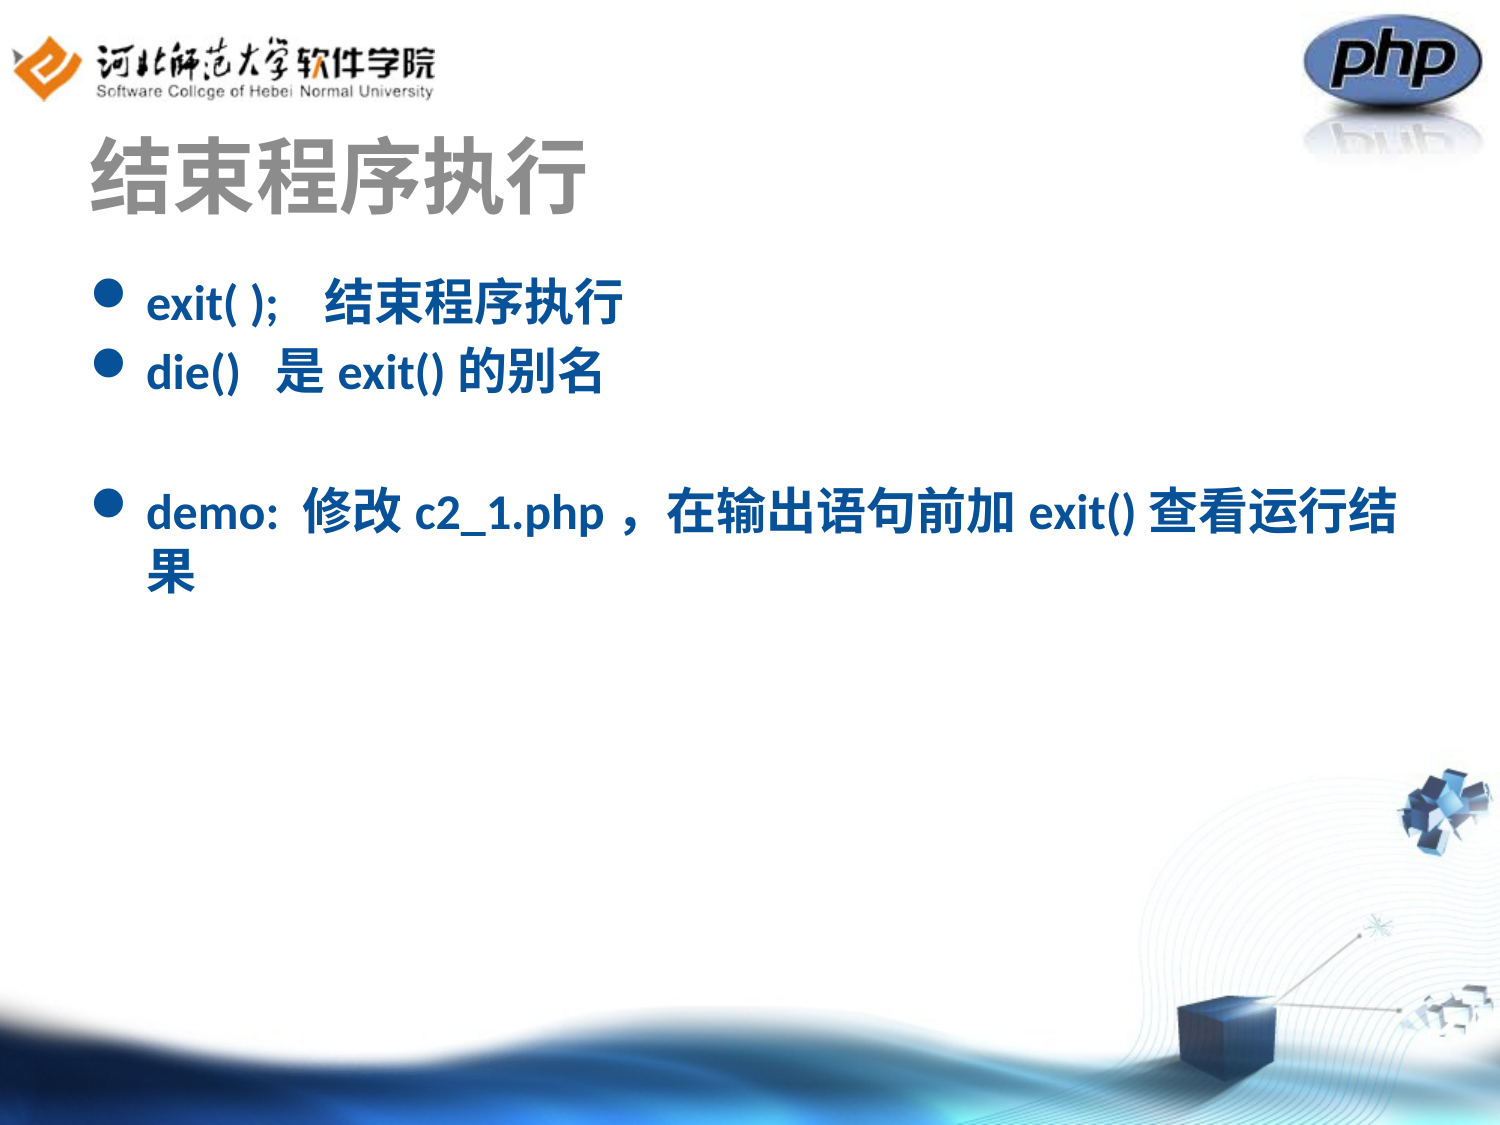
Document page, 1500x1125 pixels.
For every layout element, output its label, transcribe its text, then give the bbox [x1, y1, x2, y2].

list exit( ); 结束程序执行 die() 是exit()的别名 demo: 修改c2_1.php，在输出语句前加exit()查看运行结果 [75, 262, 1425, 1005]
title 结束程序执行 [75, 117, 1425, 233]
picture [0, 0, 1500, 1125]
